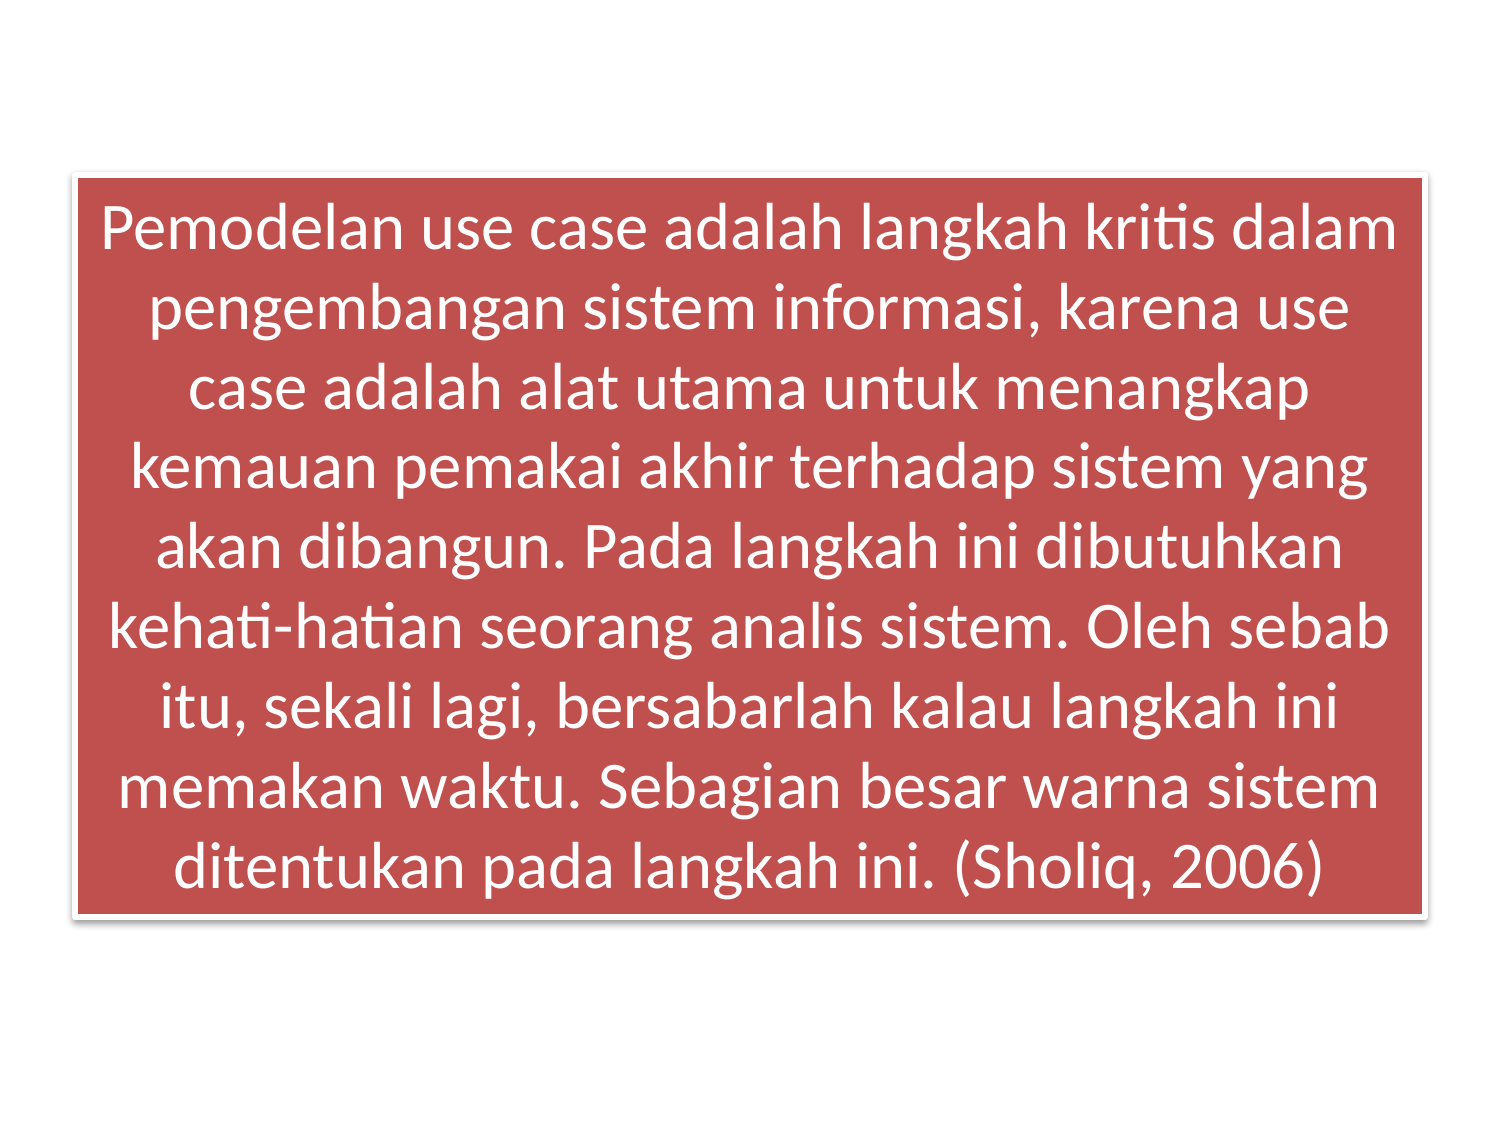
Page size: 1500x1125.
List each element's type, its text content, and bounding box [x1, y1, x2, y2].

list Pemodelan use case adalah langkah kritis dalam pengembangan sistem informasi, karena use case adalah alat utama untuk menangkap kemauan pemakai akhir terhadap sistem yang akan dibangun. Pada langkah ini dibutuhkan kehati-hatian seorang analis sistem. Oleh sebab itu, sekali lagi, bersabarlah kalau langkah ini memakan waktu. Sebagian besar warna sistem ditentukan pada langkah ini. (Sholiq, 2006) [72, 172, 1428, 920]
